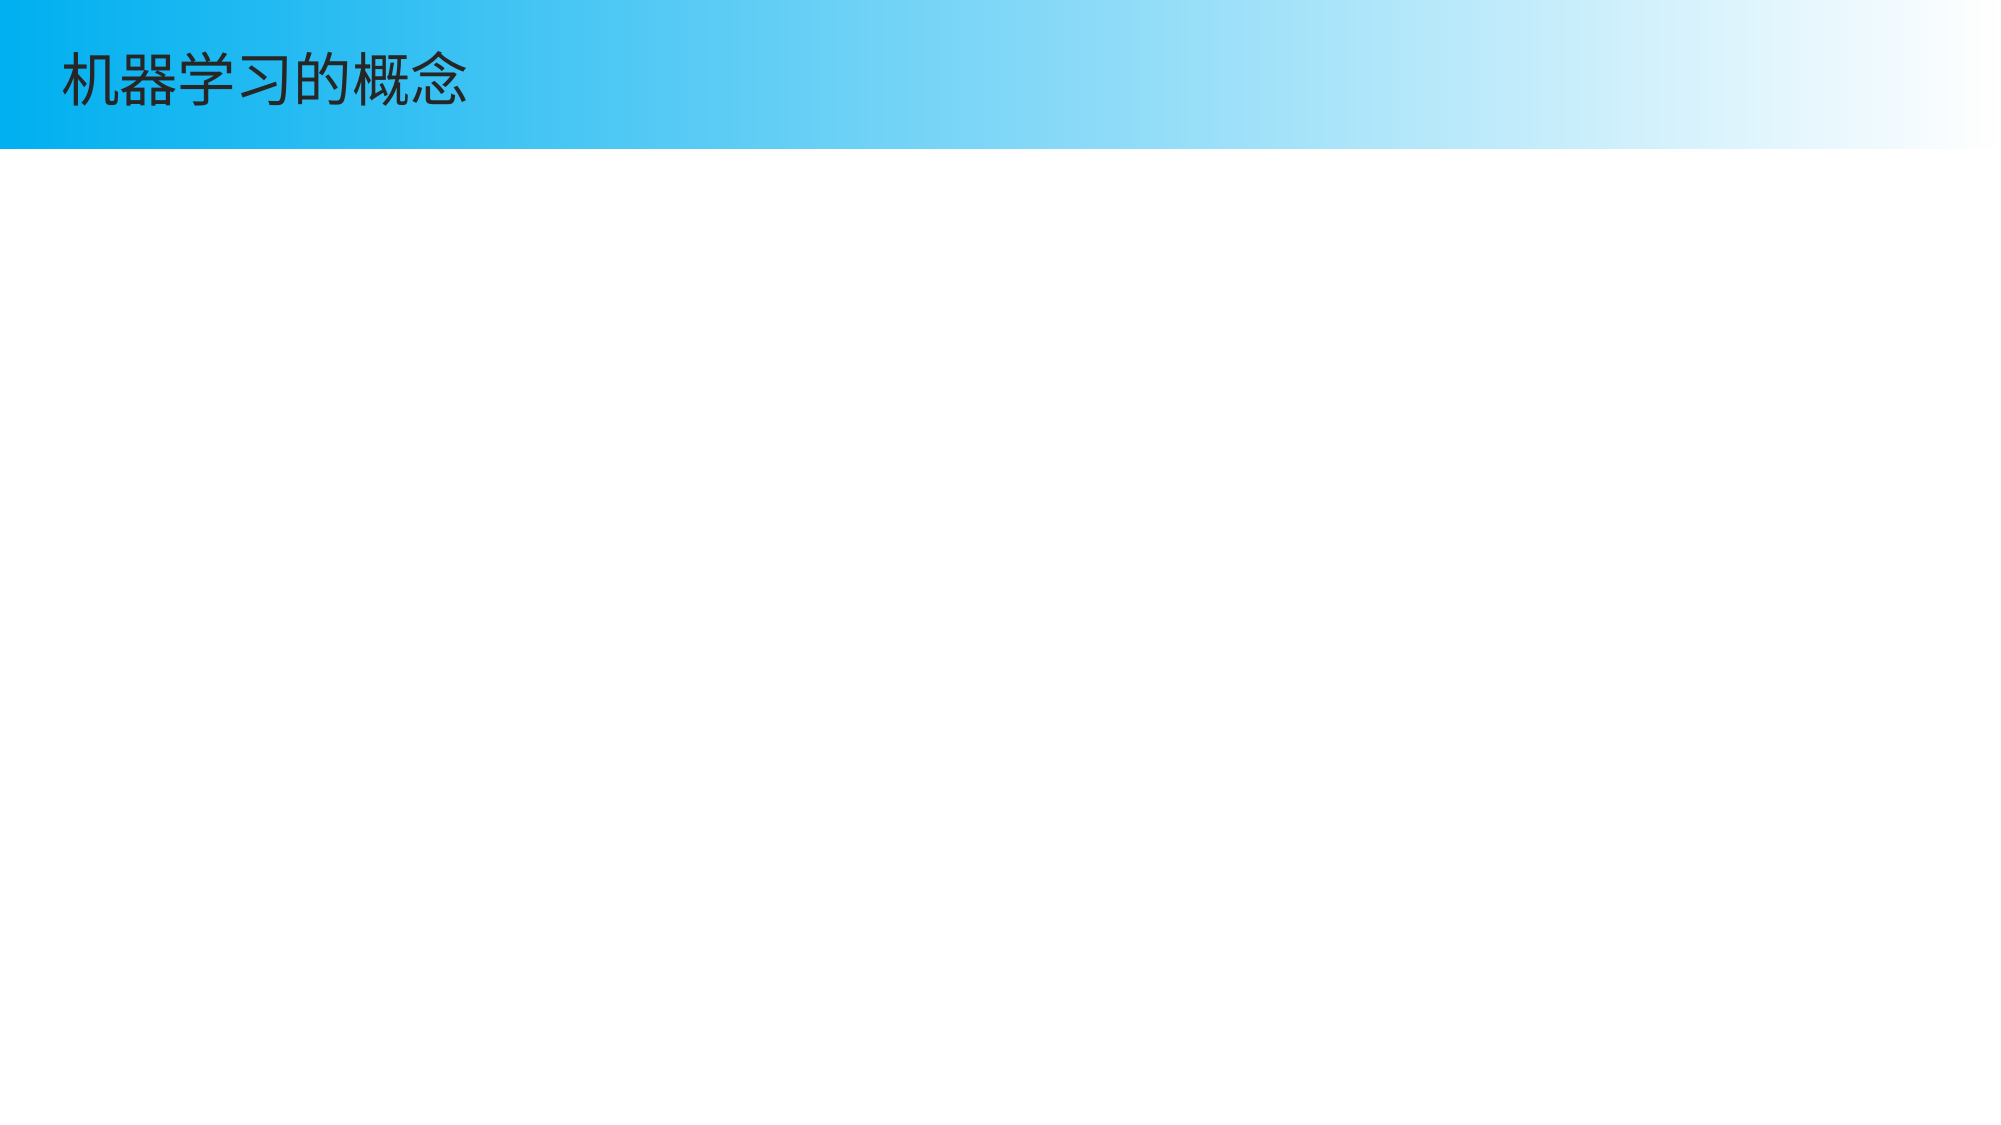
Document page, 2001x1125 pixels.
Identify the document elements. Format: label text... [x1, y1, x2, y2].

text_box 机器学习的概念 [0, 0, 2000, 150]
